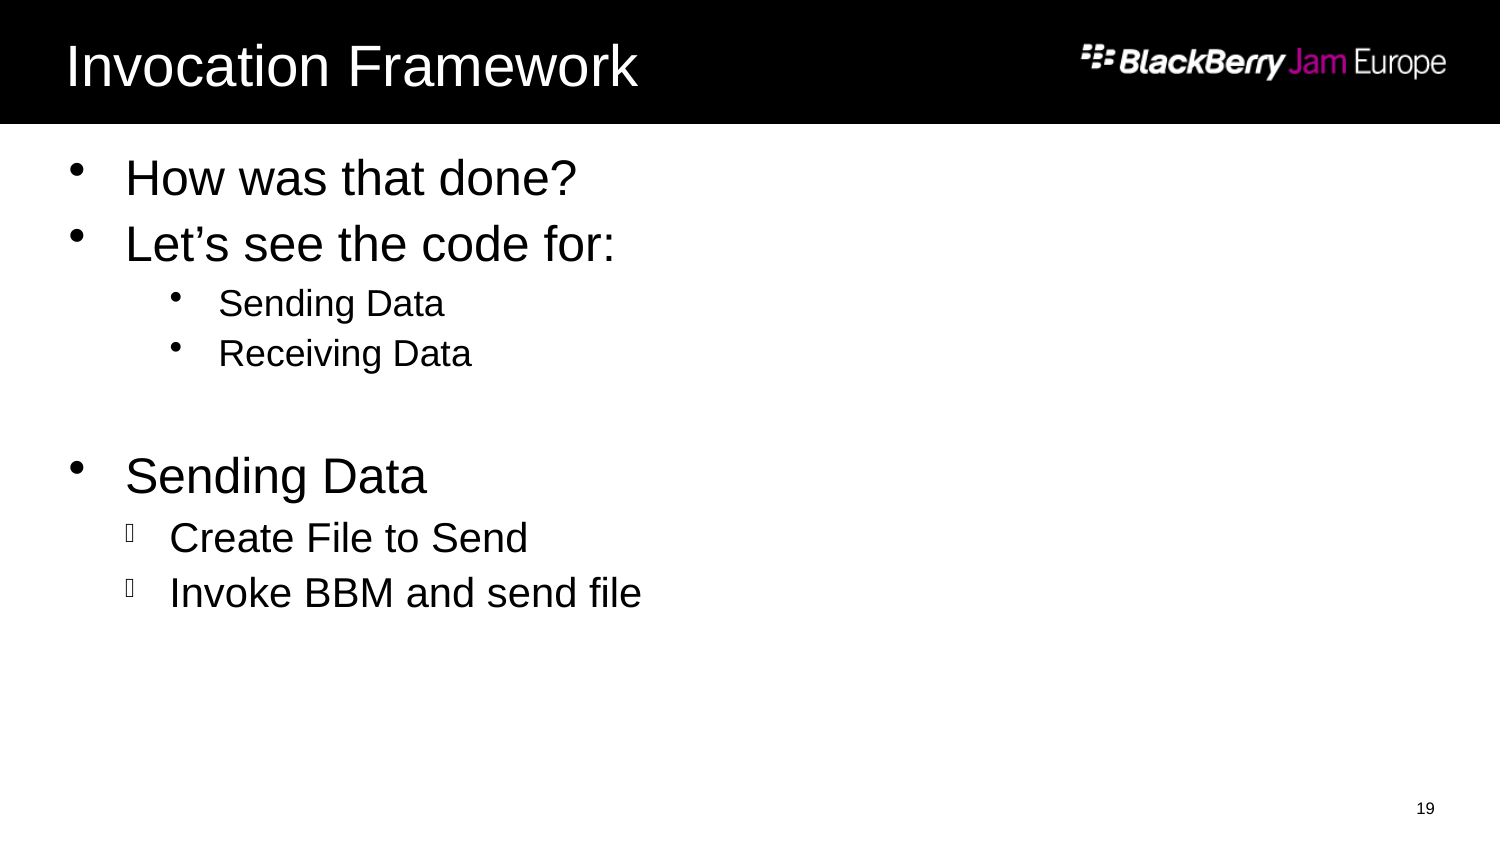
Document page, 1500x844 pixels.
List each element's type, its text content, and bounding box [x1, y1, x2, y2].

slide_number 19 [1099, 766, 1451, 826]
list How was that done? Let’s see the code for: Sending Data Receiving Data Sending Data Create File to Send Invoke BBM and send file [53, 146, 1417, 760]
picture [0, 0, 1500, 124]
title Invocation Framework [49, 15, 1001, 110]
